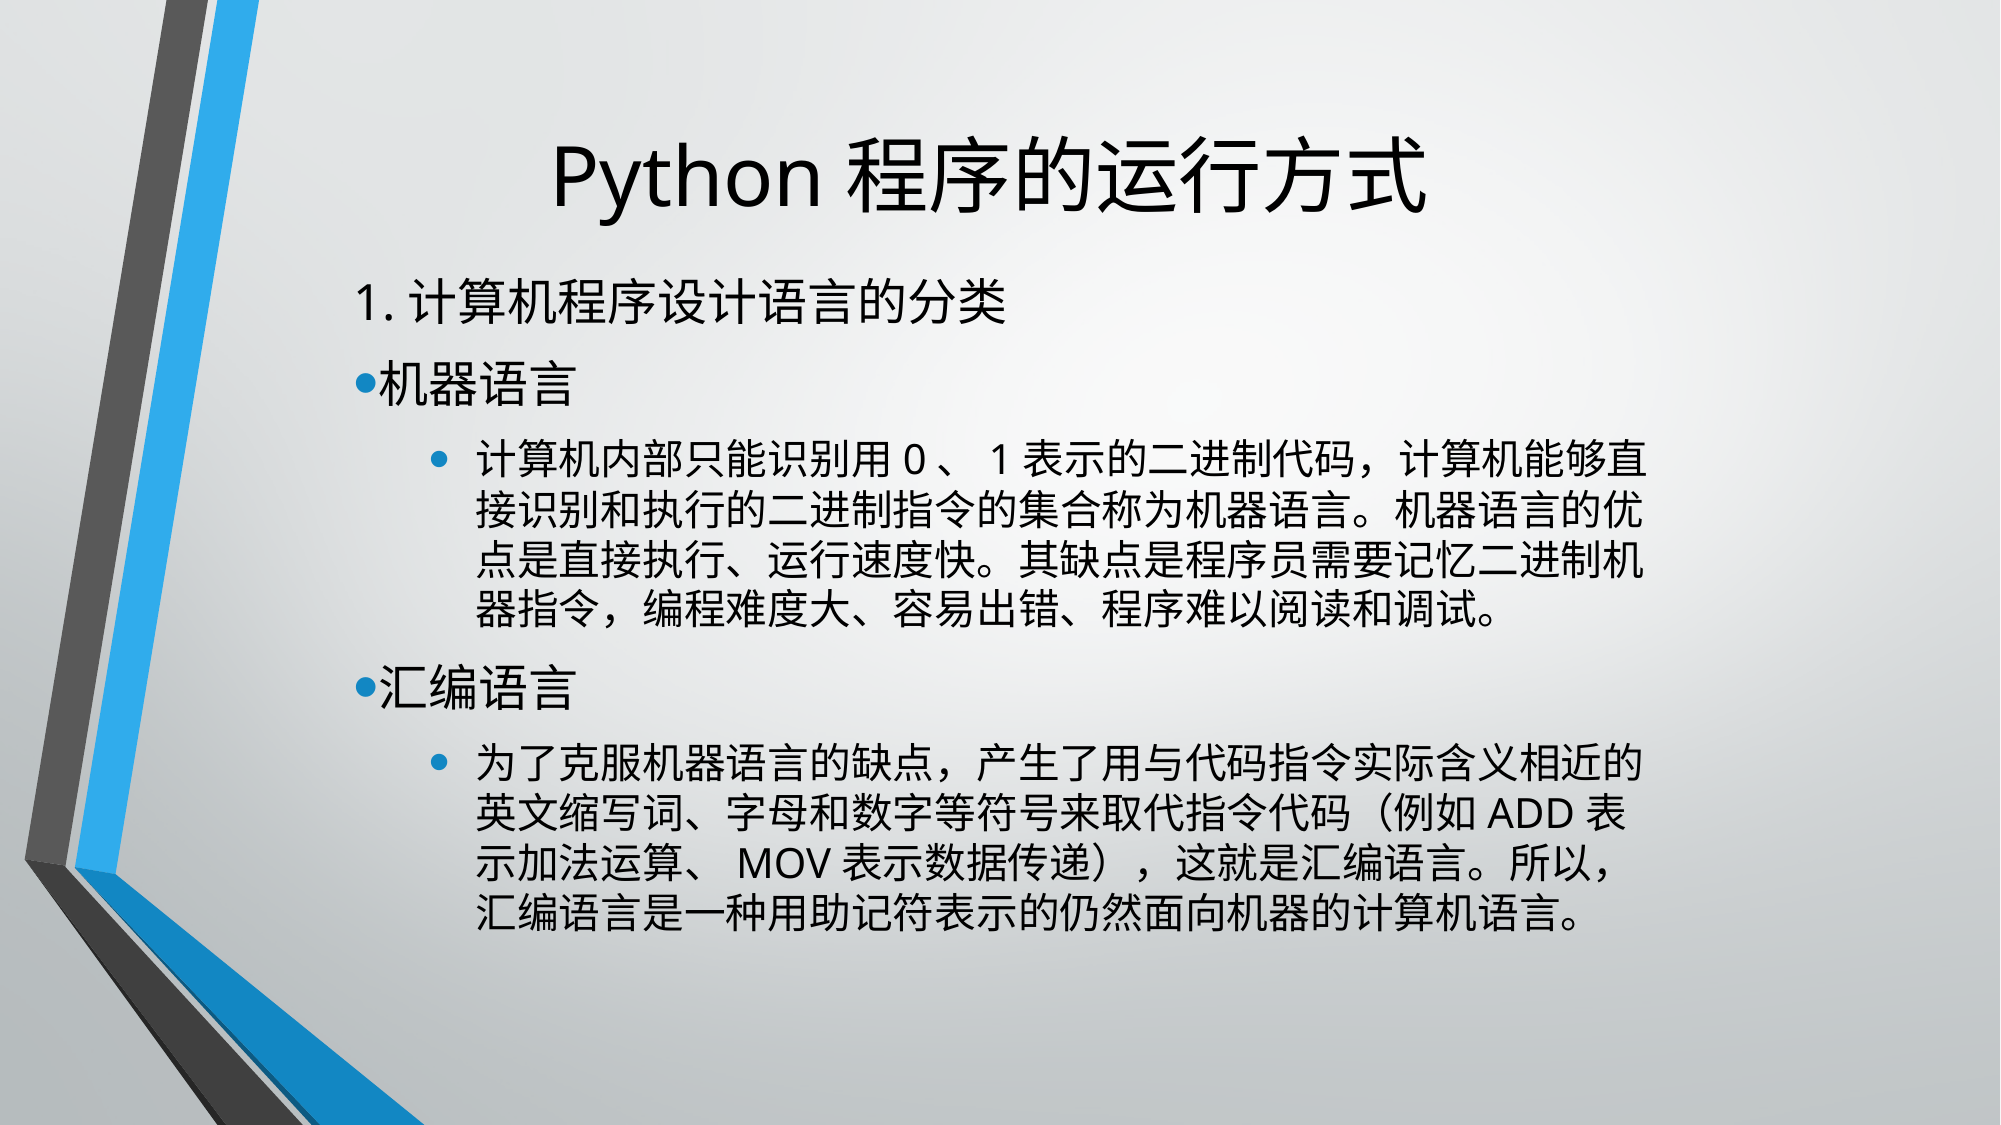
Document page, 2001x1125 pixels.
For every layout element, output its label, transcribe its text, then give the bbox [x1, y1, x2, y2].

list 1.计算机程序设计语言的分类 机器语言 计算机内部只能识别用0、1表示的二进制代码，计算机能够直接识别和执行的二进制指令的集合称为机器语言。机器语言的优点是直接执行、运行速度快。其缺点是程序员需要记忆二进制机器指令，编程难度大、容易出错、程序难以阅读和调试。 汇编语言 为了克服机器语言的缺点，产生了用与代码指令实际含义相近的英文缩写词、字母和数字等符号来取代指令代码（例如ADD表示加法运算、MOV表示数据传递），这就是汇编语言。所以，汇编语言是一种用助记符表示的仍然面向机器的计算机语言。 [338, 262, 1675, 1071]
title Python程序的运行方式 [303, 101, 1675, 245]
